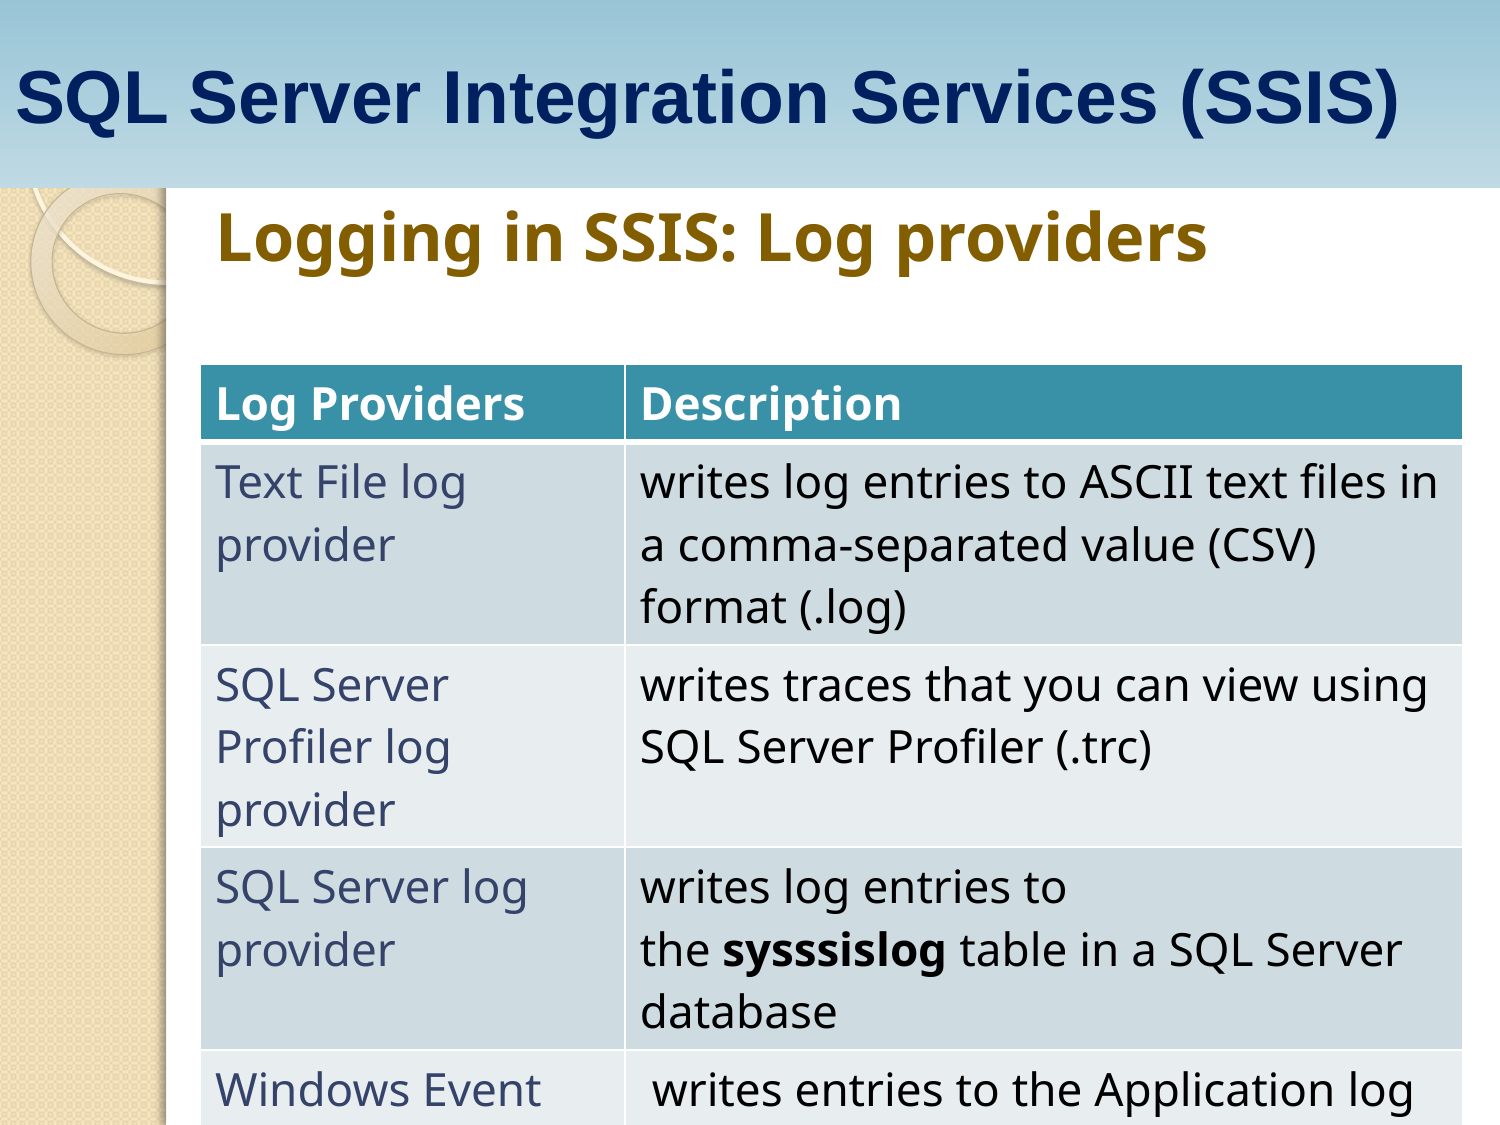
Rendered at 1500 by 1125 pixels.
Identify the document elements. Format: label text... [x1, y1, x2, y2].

table_cell writes log entries to ASCII text files in a comma-separated value (CSV) format (.log) [626, 445, 1462, 644]
table_cell writes traces that you can view using SQL Server Profiler (.trc) [626, 646, 1462, 846]
table_header Log Providers [201, 365, 624, 439]
text_box SQL Server Integration Services (SSIS) [0, 0, 1500, 188]
table_header Description [626, 365, 1462, 439]
table_cell SQL Server Profiler log provider [201, 646, 624, 846]
table_cell Windows Event log provider [201, 1051, 624, 1125]
table_cell SQL Server log provider [201, 848, 624, 1049]
list Logging in SSIS: Log providers [187, 188, 1475, 1075]
table_cell writes entries to the Application log in the Windows Event log on the local computer [626, 1051, 1462, 1125]
table_cell writes log entries to the sysssislog table in a SQL Server database [626, 848, 1462, 1049]
table_cell Text File log provider [201, 445, 624, 644]
